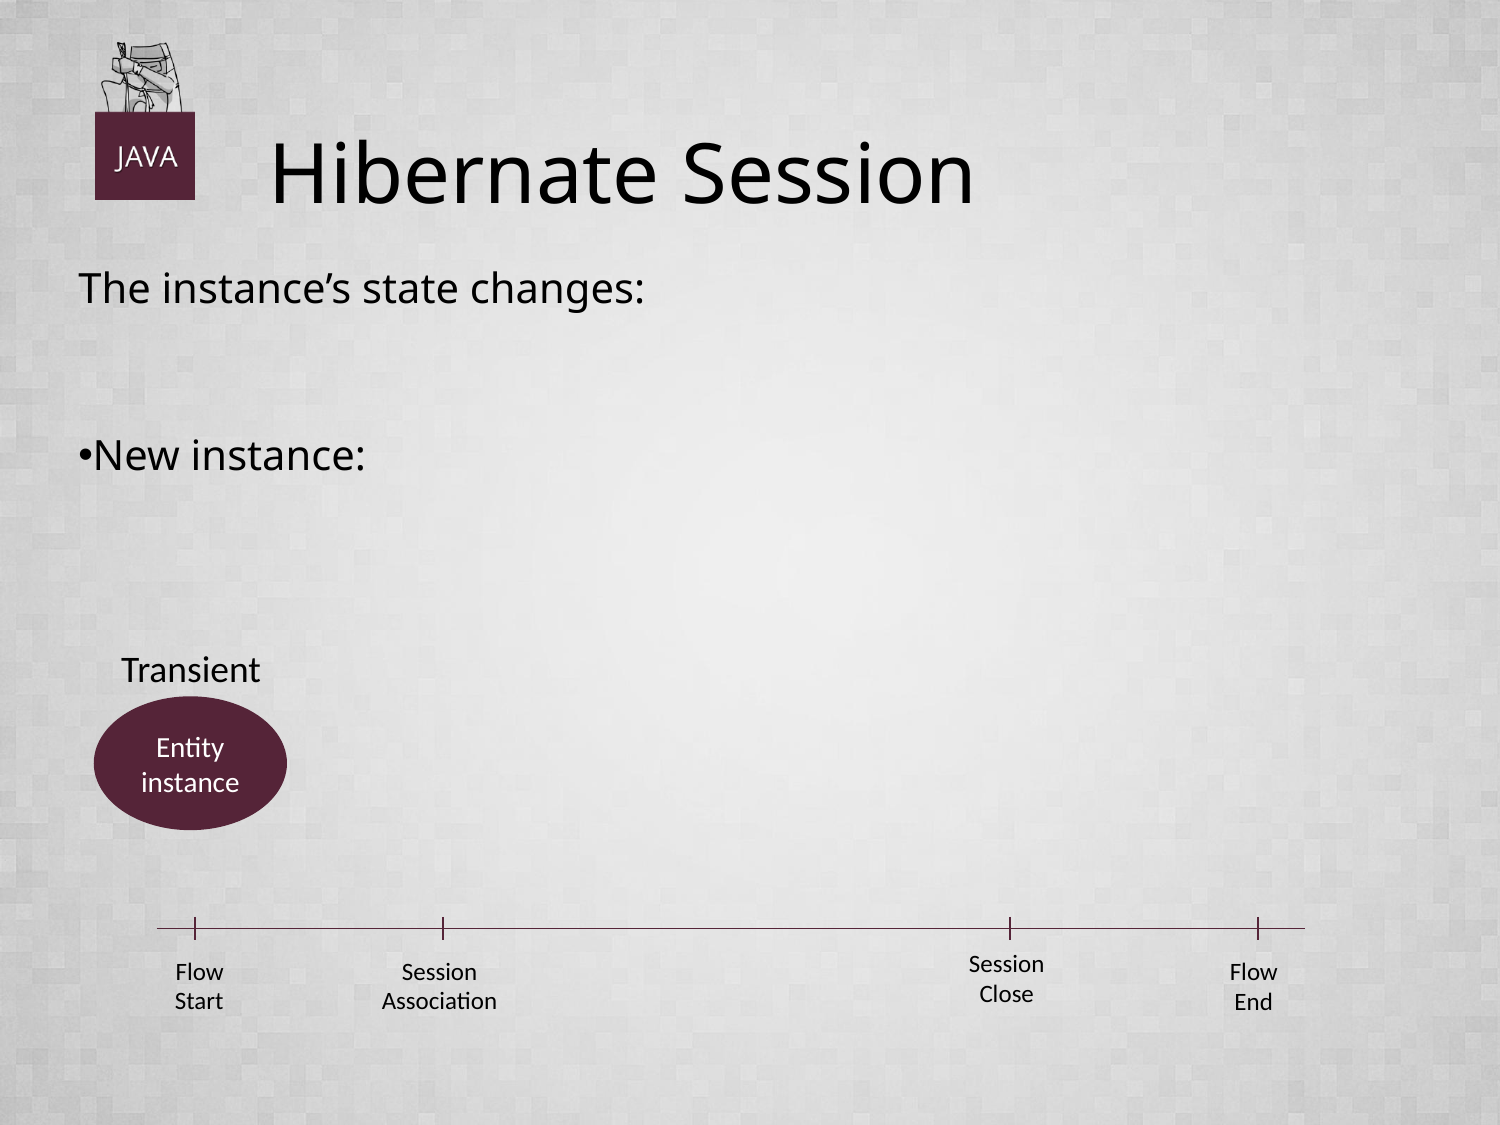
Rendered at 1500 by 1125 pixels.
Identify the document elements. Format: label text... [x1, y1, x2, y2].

text_box Entity instance [95, 699, 285, 829]
text_box The instance’s state changes: New instance: [63, 196, 1398, 622]
text_box Flow Start [159, 947, 239, 1024]
text_box Transient [76, 637, 276, 699]
text_box Flow End [1214, 947, 1294, 1024]
title Hibernate Session [253, 75, 1500, 265]
text_box Session Close [953, 940, 1061, 1017]
picture [0, 0, 1500, 1125]
text_box Session Association [365, 947, 514, 1024]
